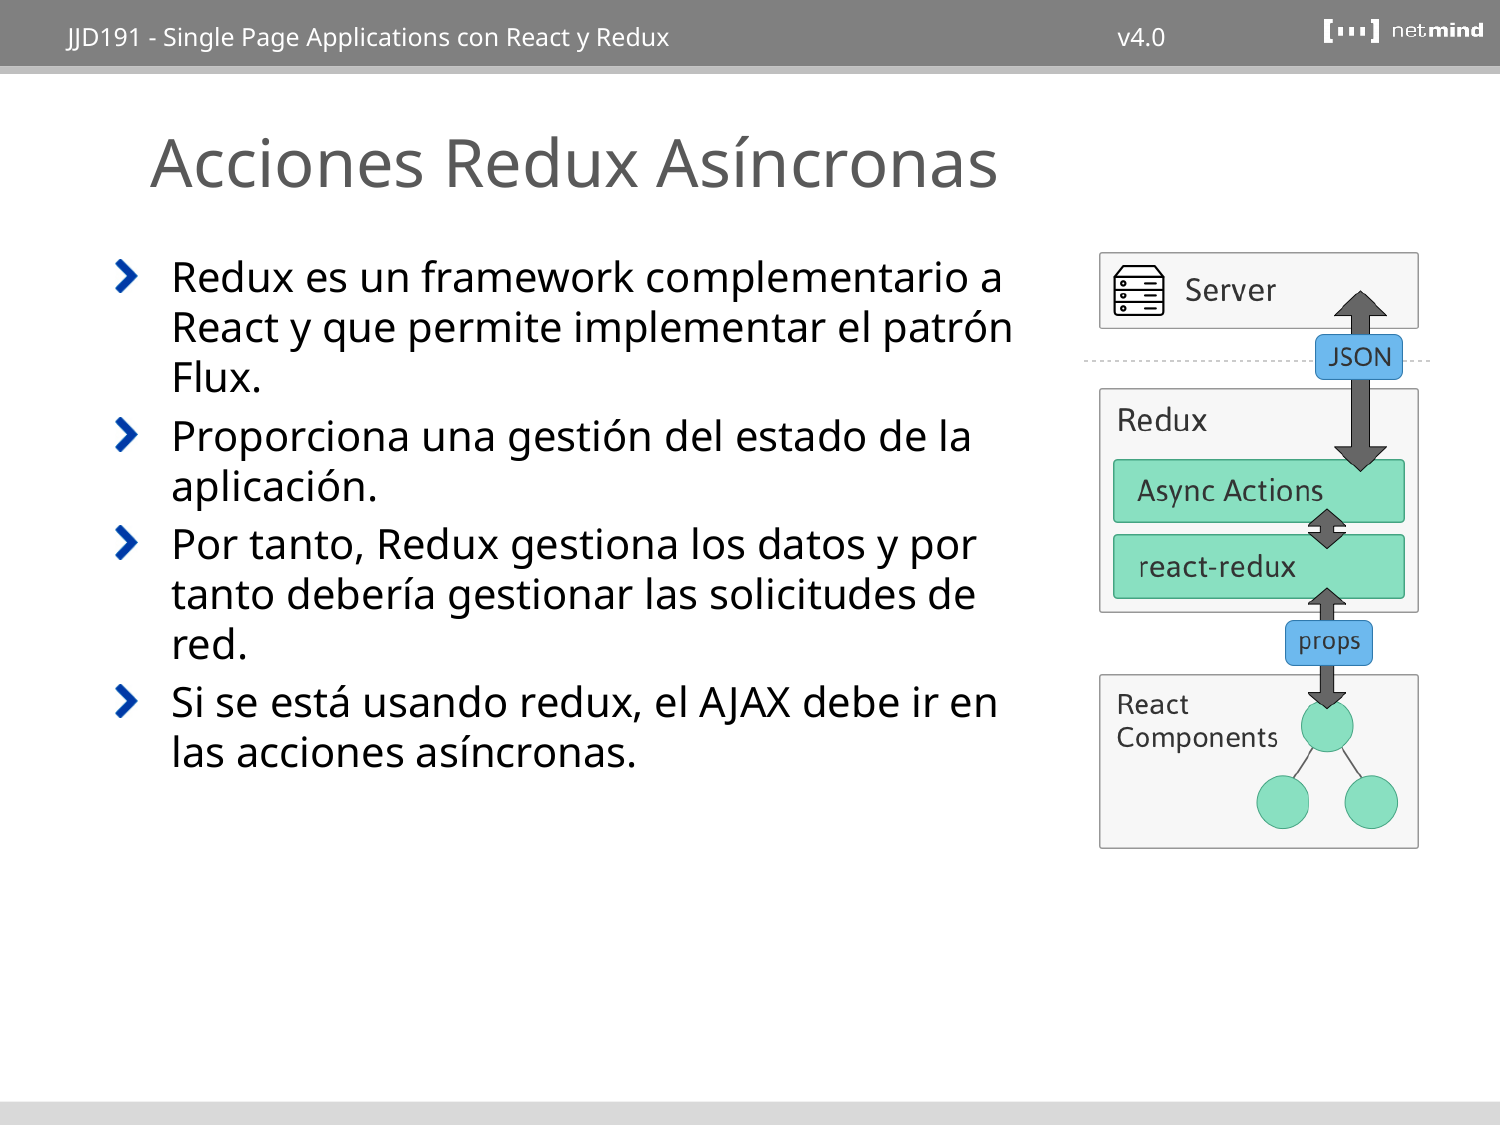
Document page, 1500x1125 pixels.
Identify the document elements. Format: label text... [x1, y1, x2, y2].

picture [115, 417, 138, 452]
picture [115, 525, 138, 560]
picture [115, 259, 138, 293]
picture [1324, 19, 1483, 43]
list Redux es un framework complementario a React y que permite implementar el patrón Flux. Proporciona una gestión del estado de la aplicación. Por tanto, Redux gestiona los datos y por tanto debería gestionar las solicitudes de red. Si se está usando redux, el AJAX debe ir en las acciones asíncronas. [100, 243, 1069, 1024]
picture [115, 684, 138, 718]
title Acciones Redux Asíncronas [135, 113, 1107, 216]
picture [1073, 225, 1443, 876]
